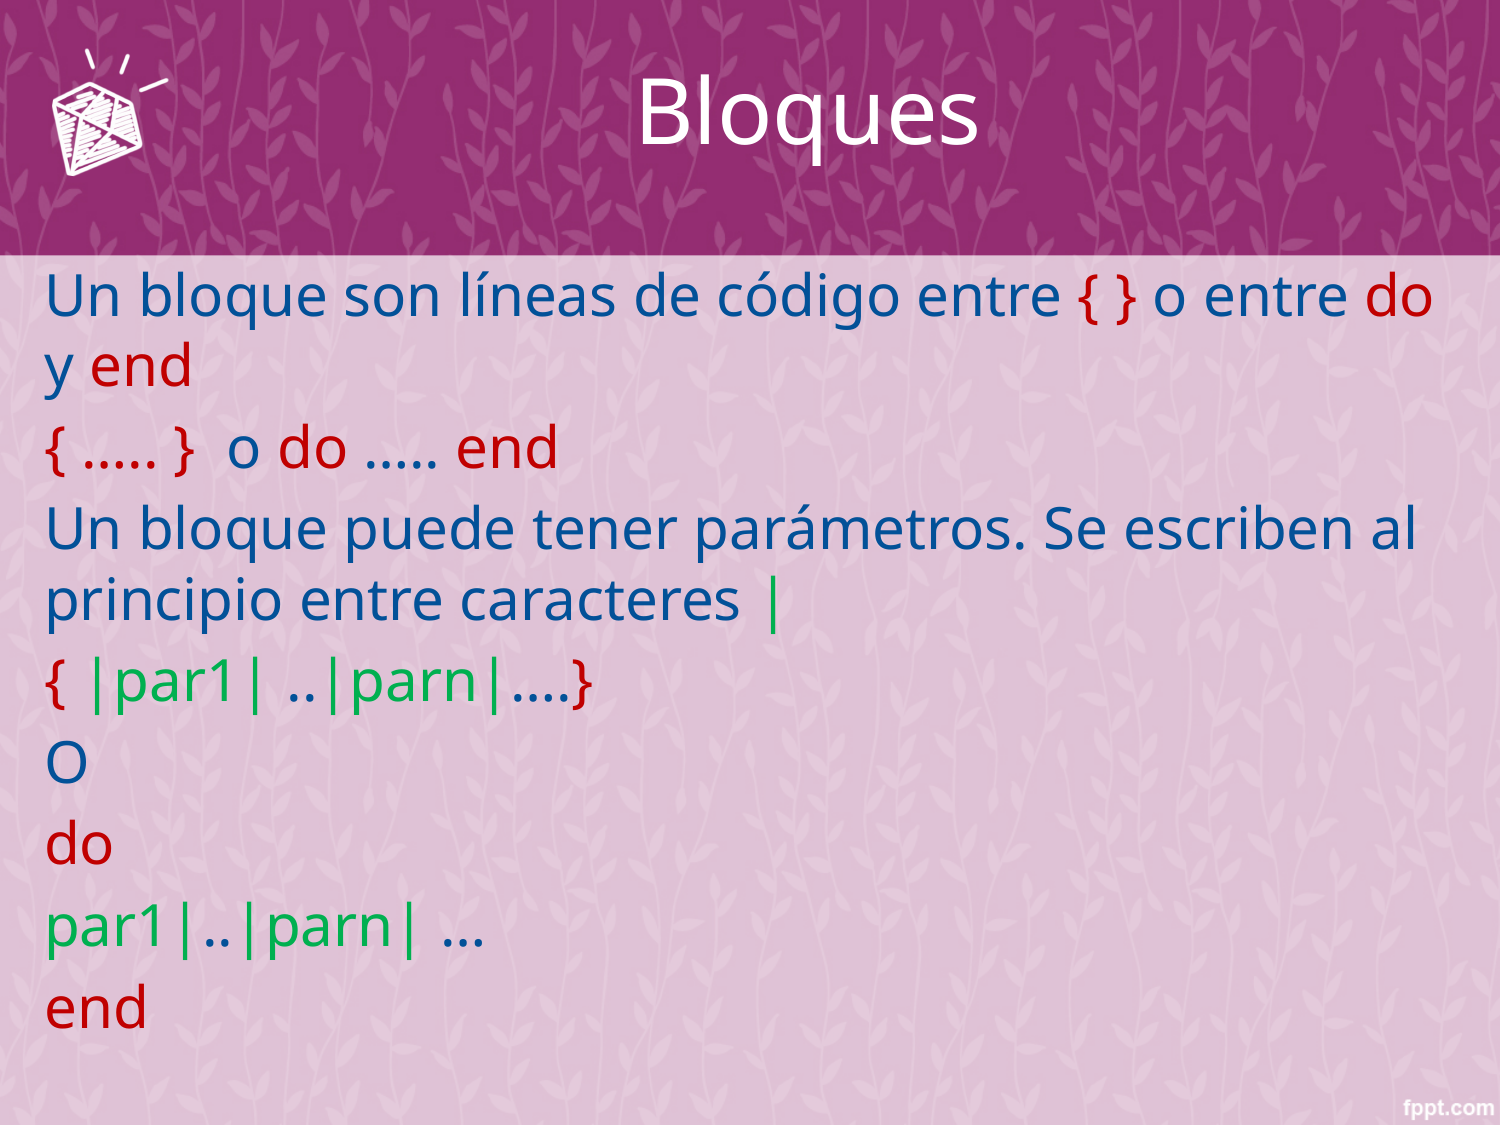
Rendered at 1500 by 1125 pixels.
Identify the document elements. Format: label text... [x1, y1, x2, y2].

title Bloques [193, 14, 1424, 203]
text_box [0, 253, 1500, 1125]
list Un bloque son líneas de código entre { } o entre do y end { ….. } o do ….. end Un bloque puede tener parámetros. Se escriben al principio entre caracteres | { |par1| ..|parn|….} O do par1|..|parn| … end [29, 250, 1489, 1078]
picture [0, 0, 1500, 253]
